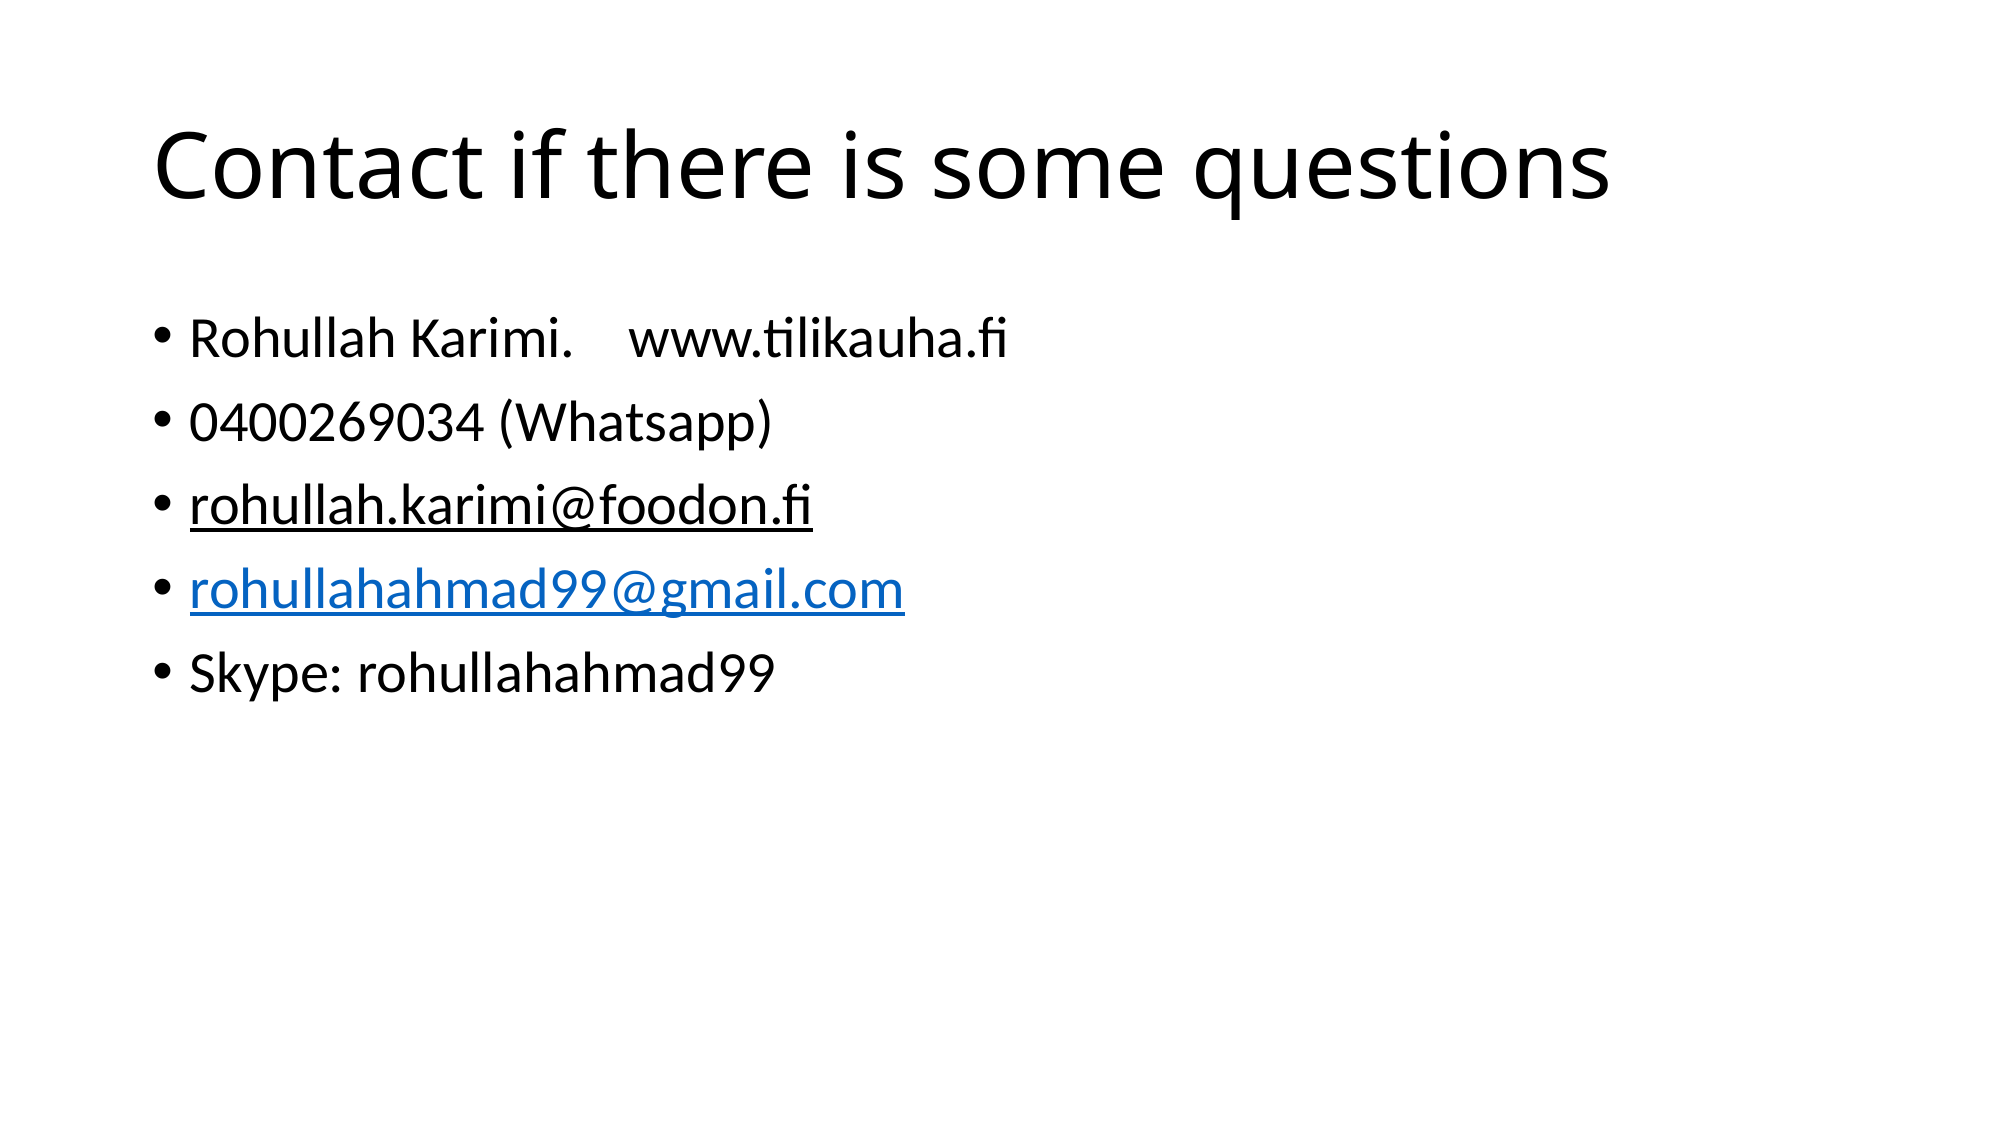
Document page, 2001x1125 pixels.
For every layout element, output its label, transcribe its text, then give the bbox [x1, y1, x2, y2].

title Contact if there is some questions [137, 59, 1863, 278]
list Rohullah Karimi. www.tilikauha.fi 0400269034 (Whatsapp) rohullah.karimi@foodon.fi rohullahahmad99@gmail.com Skype: rohullahahmad99 [137, 299, 1863, 1014]
